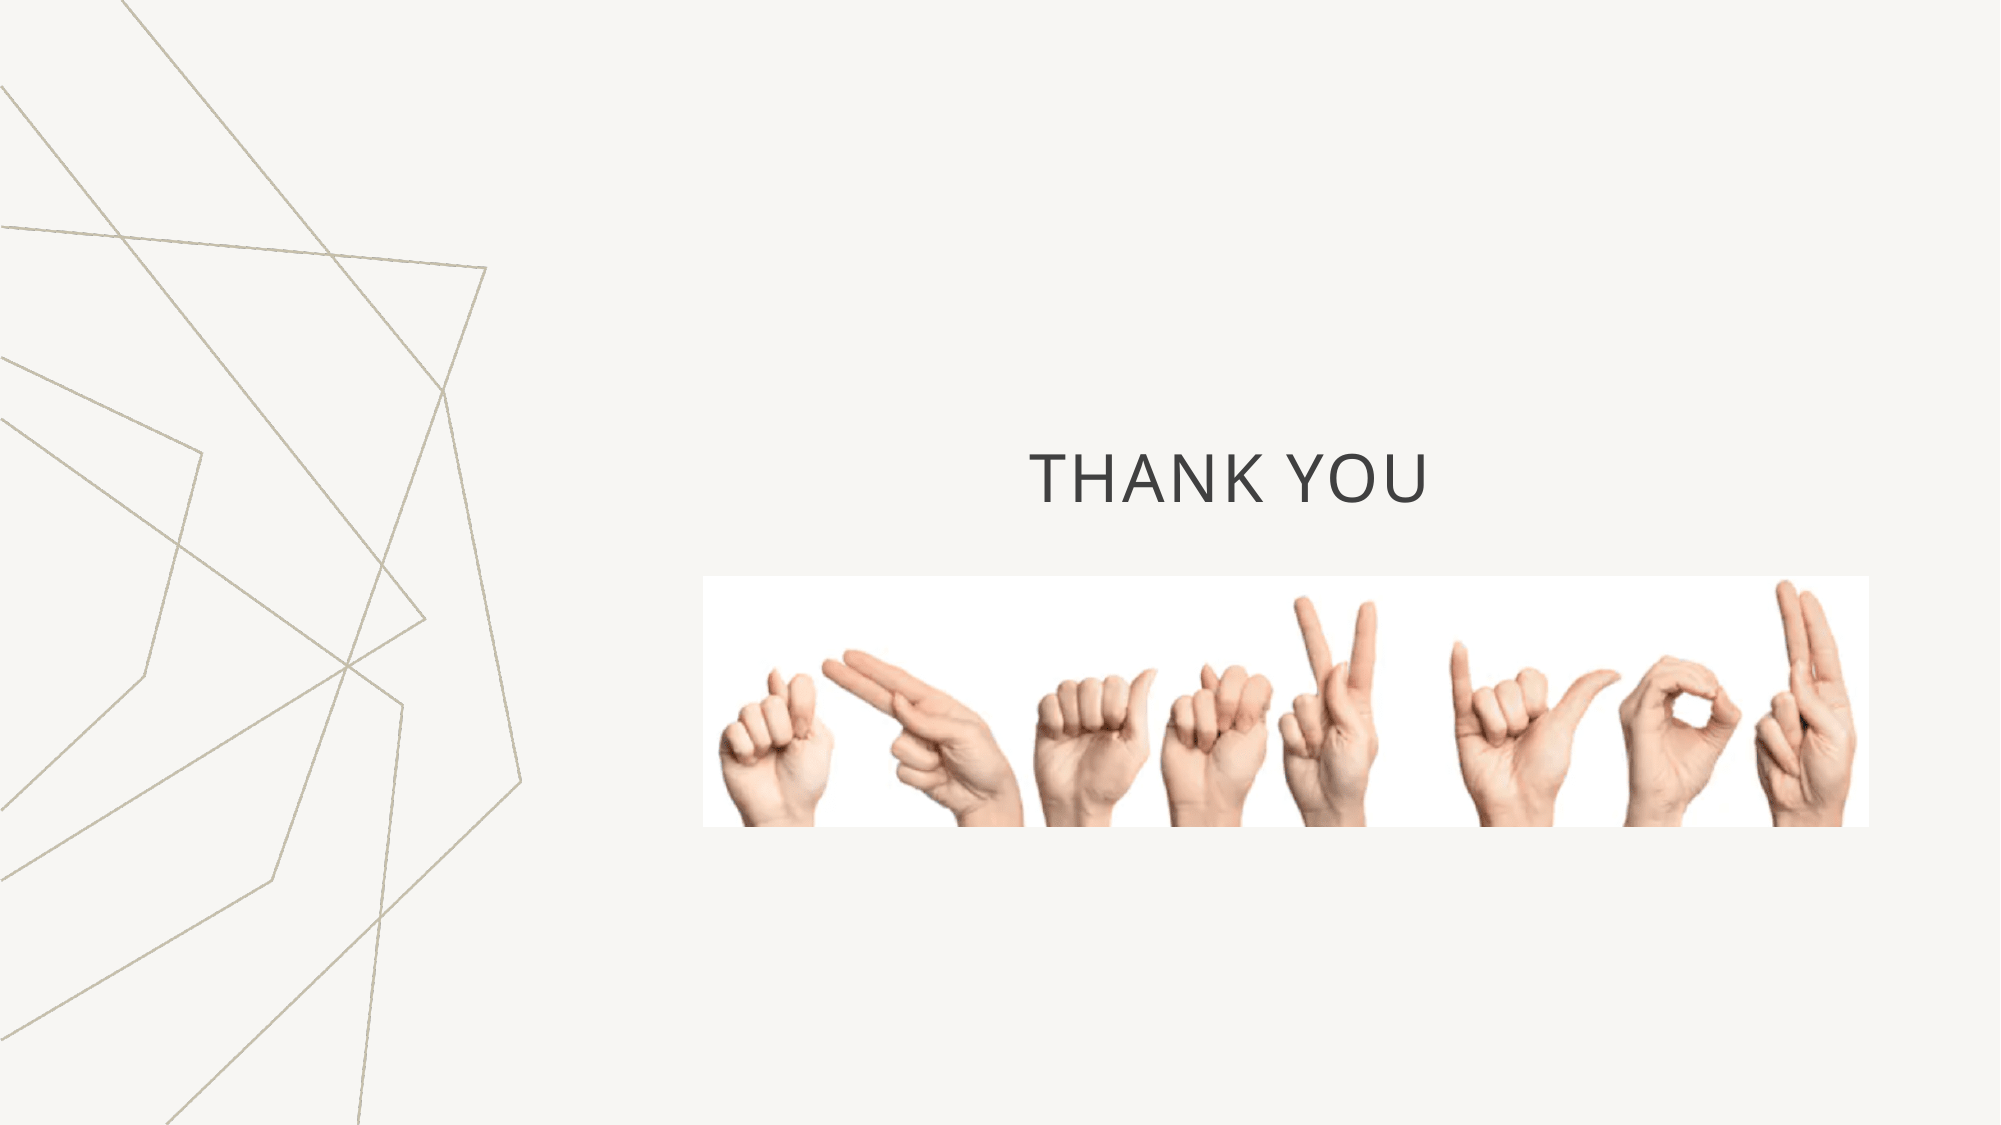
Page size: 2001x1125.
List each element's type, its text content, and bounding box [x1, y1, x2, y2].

picture [703, 576, 1869, 827]
picture [0, 0, 522, 1125]
title THANK YOU [1014, 274, 1701, 525]
